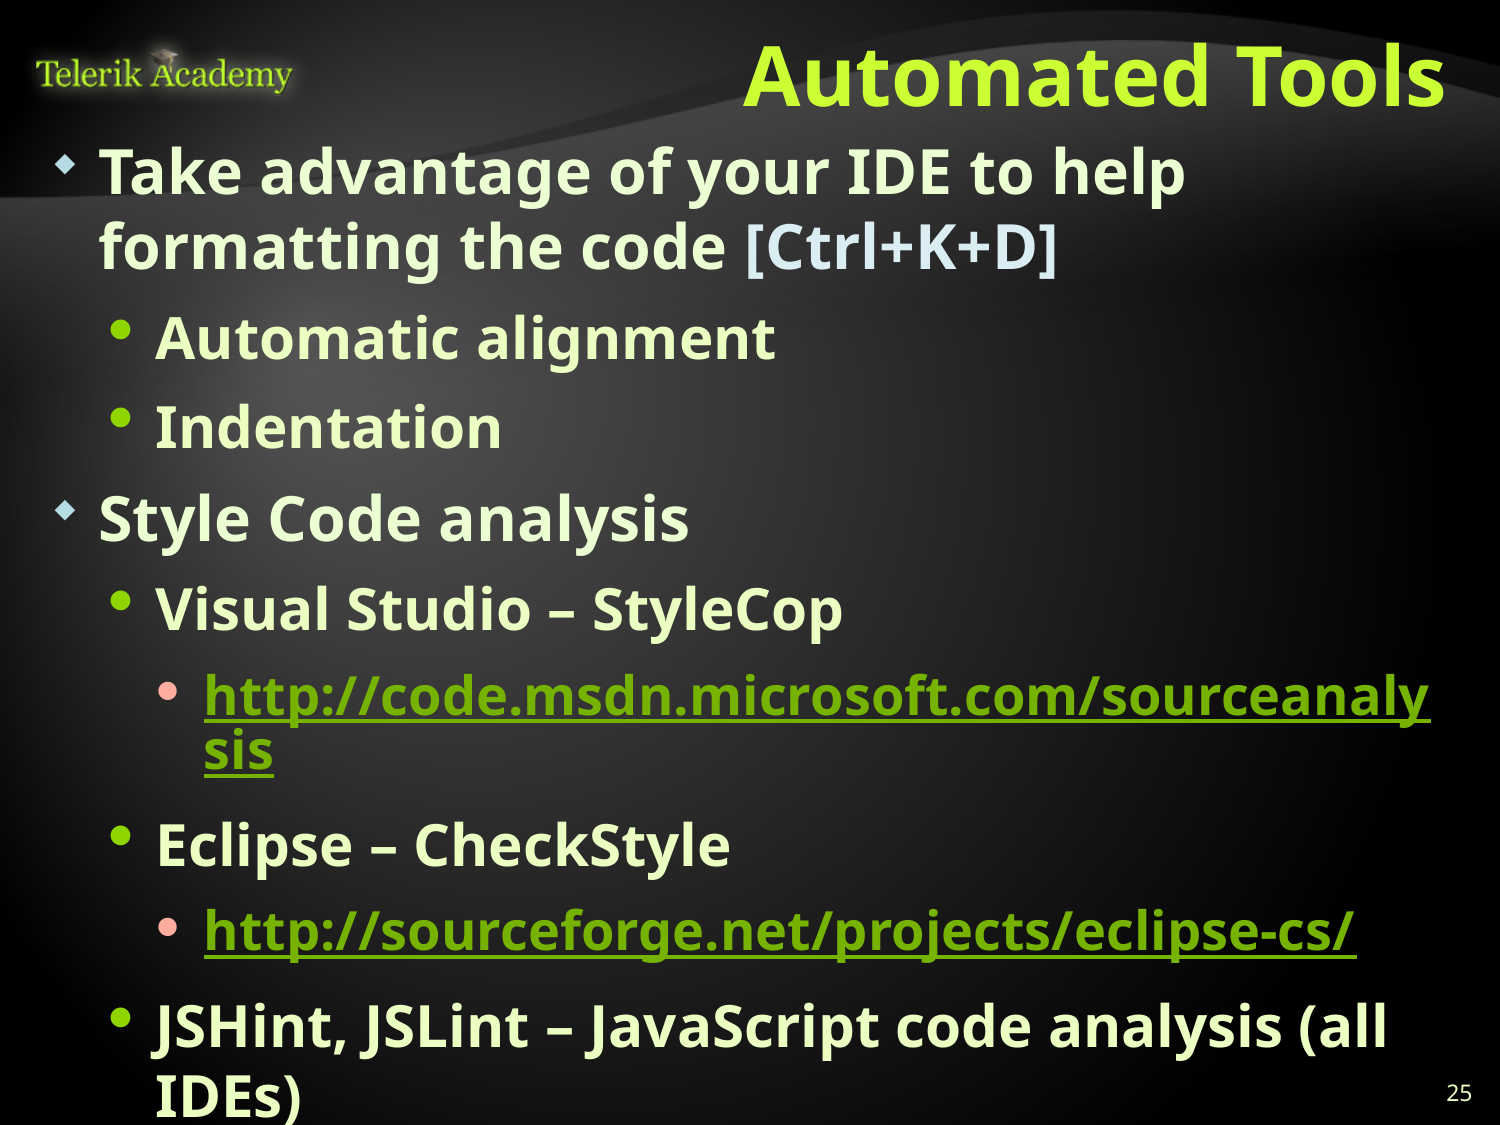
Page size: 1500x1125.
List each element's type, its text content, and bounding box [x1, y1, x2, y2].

slide_number 25 [1412, 1074, 1488, 1113]
list Take advantage of your IDE to help formatting the code [Ctrl+K+D] Automatic alignment Indentation Style Code analysis Visual Studio – StyleCop http://code.msdn.microsoft.com/sourceanalysis Eclipse – CheckStyle http://sourceforge.net/projects/eclipse-cs/ JSHint, JSLint – JavaScript code analysis (all IDEs) http://www.jshint.com/, http://www.jslint.com/ [37, 125, 1463, 1088]
title Automated Tools [300, 12, 1463, 125]
picture [0, 0, 1500, 1125]
